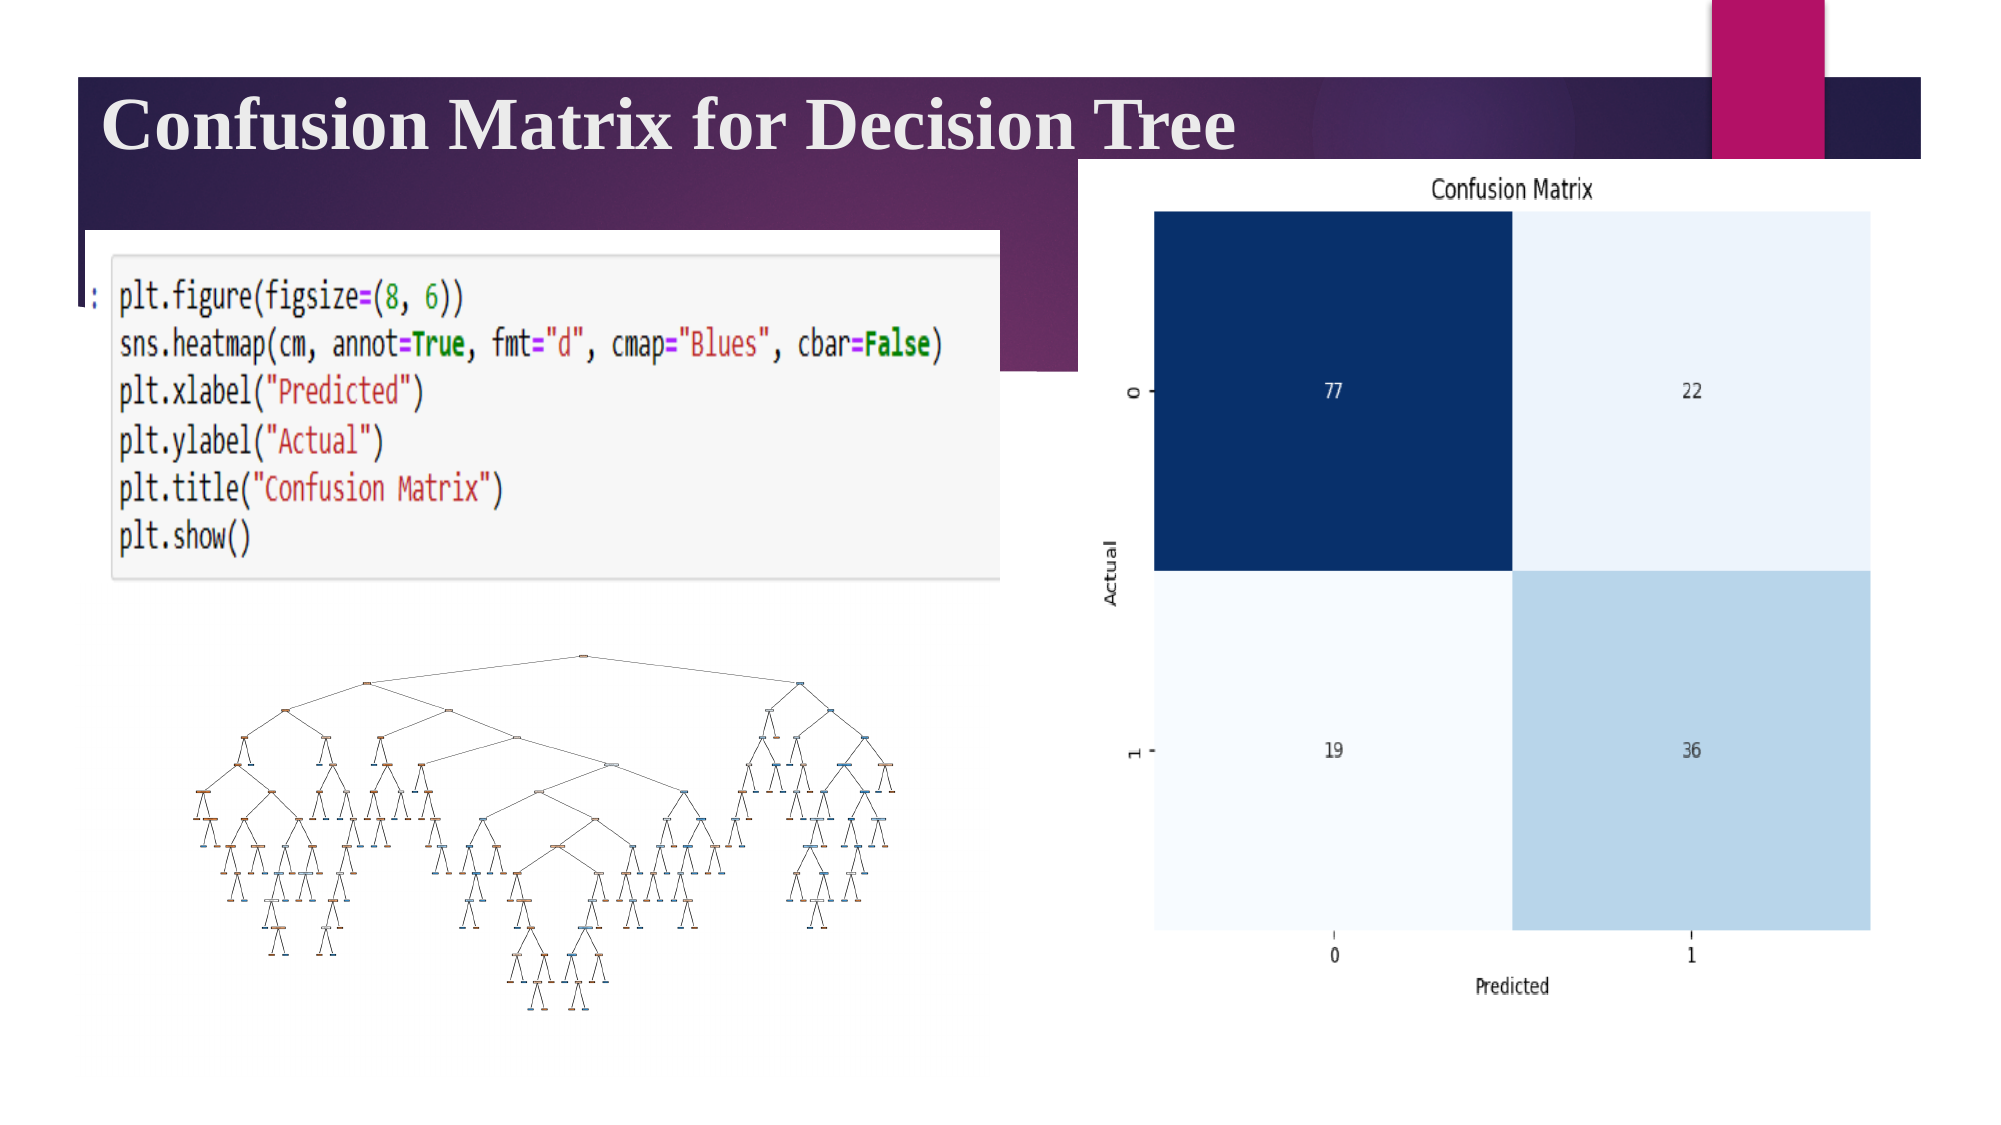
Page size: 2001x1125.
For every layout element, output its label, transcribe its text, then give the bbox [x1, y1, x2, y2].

picture [1078, 159, 1959, 1020]
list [85, 230, 1001, 592]
picture [75, 583, 990, 1077]
title Confusion Matrix for Decision Tree [85, 62, 1328, 177]
